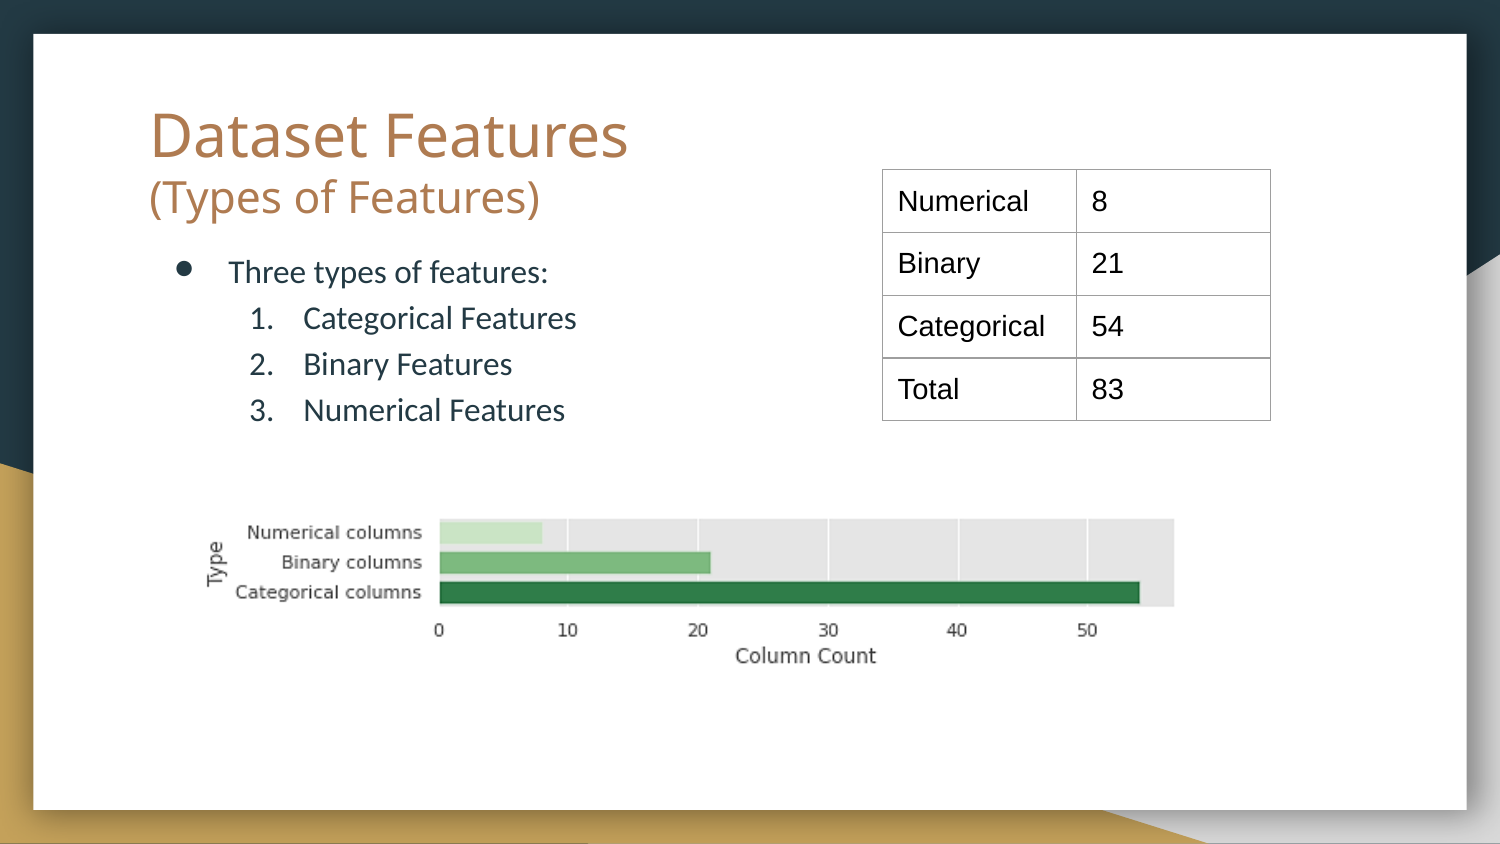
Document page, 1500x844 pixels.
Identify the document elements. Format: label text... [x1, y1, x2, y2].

table_cell 21 [1077, 233, 1270, 295]
title Dataset Features (Types of Features) [134, 81, 708, 239]
table_header 8 [1077, 170, 1270, 232]
table_cell 54 [1077, 296, 1270, 357]
table_cell Binary [883, 233, 1076, 295]
table_header Numerical [883, 170, 1076, 232]
table_cell Total [883, 359, 1076, 420]
picture [195, 505, 1187, 680]
table_cell Categorical [883, 296, 1076, 357]
list Three types of features: Categorical Features Binary Features Numerical Features [138, 229, 1340, 632]
table_cell 83 [1077, 359, 1270, 420]
